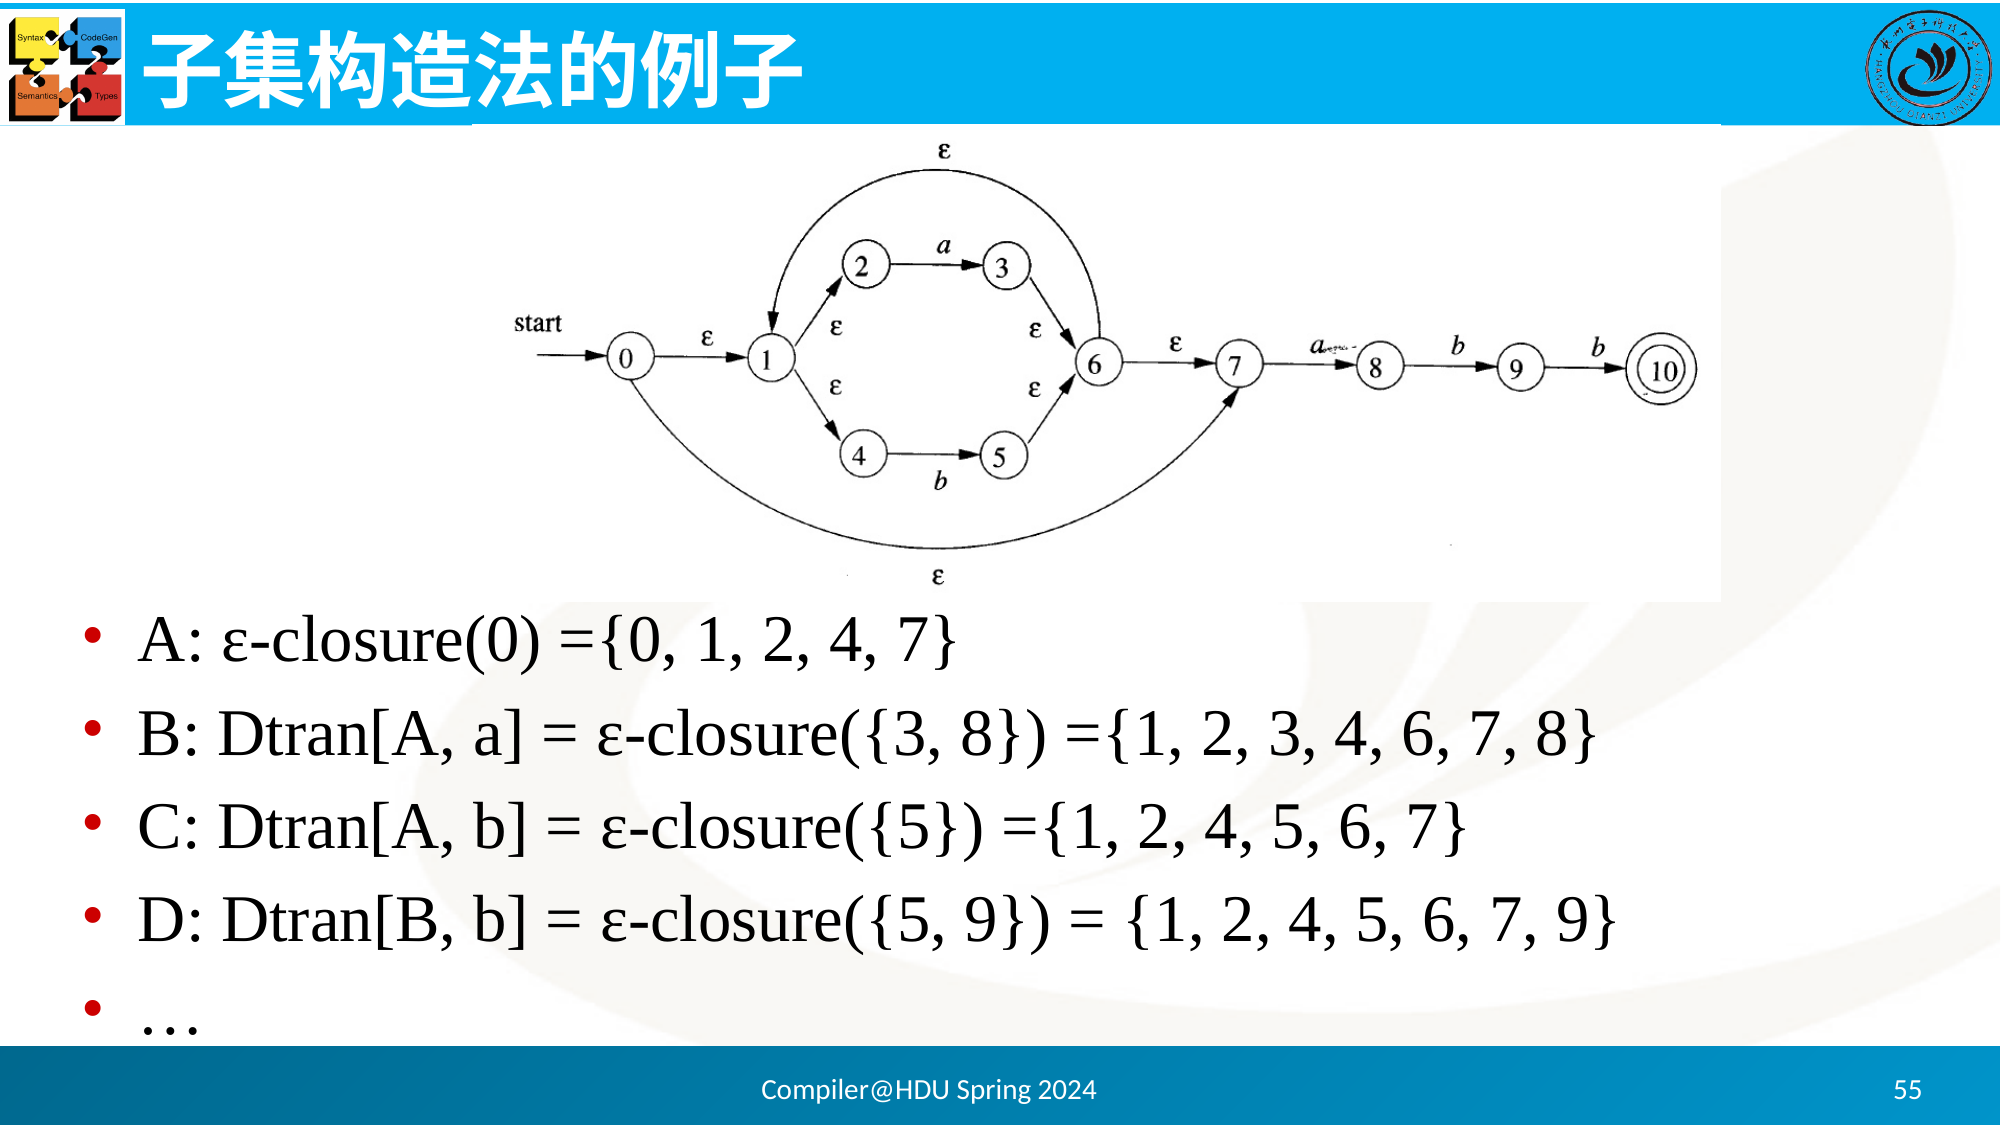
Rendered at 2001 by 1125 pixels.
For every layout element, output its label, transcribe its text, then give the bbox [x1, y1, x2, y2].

footer Compiler@HDU Spring 2024 [612, 1049, 1247, 1125]
picture [472, 125, 1722, 603]
title 子集构造法的例子 [125, 6, 1934, 126]
slide_number 55 [1503, 1049, 1938, 1125]
list A: ε-closure(0) ={0, 1, 2, 4, 7} B: Dtran[A, a] = ε-closure({3, 8}) ={1, 2, 3, 4, 6, 7, 8} C: Dtran[A, b] = ε-closure({5}) ={1, 2, 4, 5, 6, 7} D: Dtran[B, b] = ε-closure({5, 9}) = {1, 2, 4, 5, 6, 7, 9} … [66, 587, 1934, 1050]
